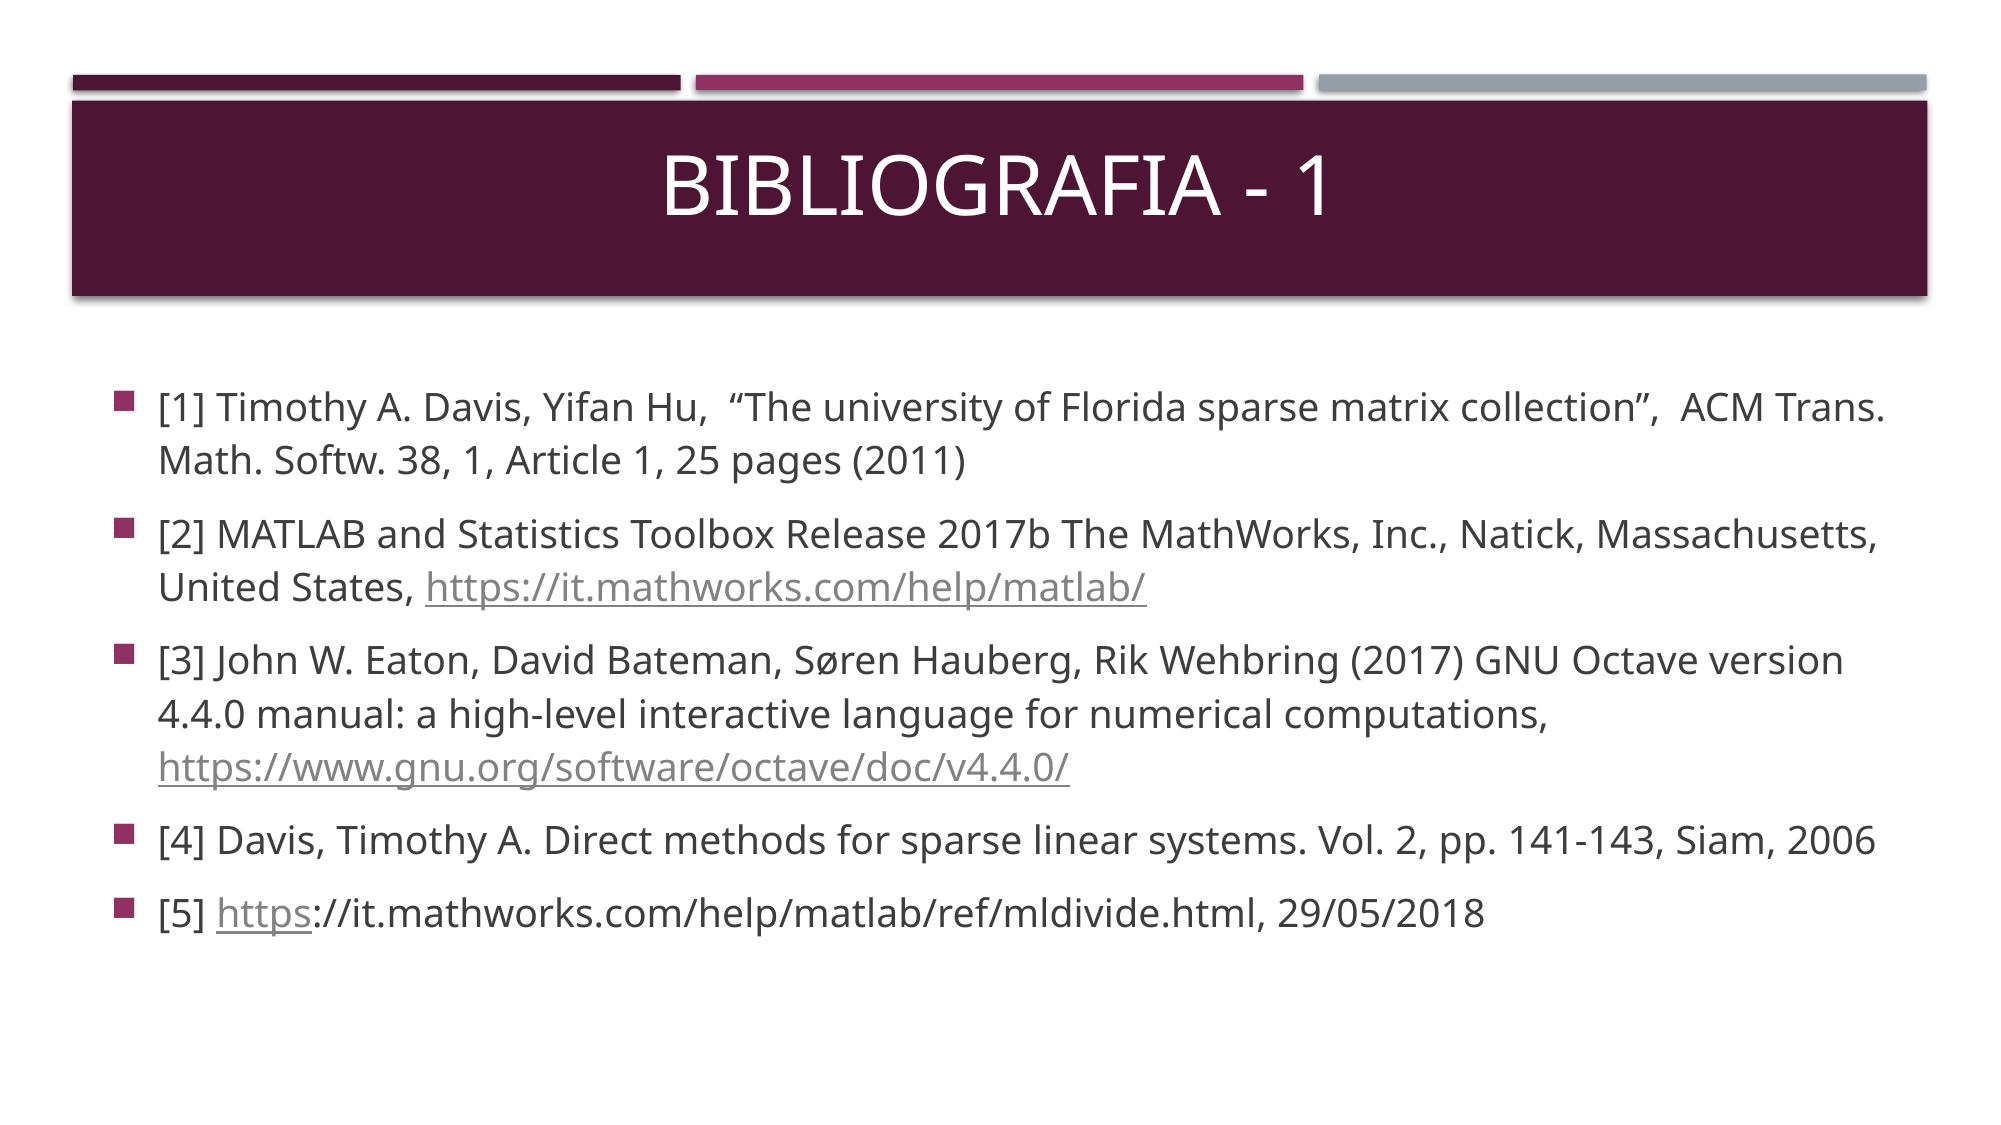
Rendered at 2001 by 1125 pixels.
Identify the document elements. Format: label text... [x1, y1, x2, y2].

list [1] Timothy A. Davis, Yifan Hu, “The university of Florida sparse matrix collection”, ACM Trans. Math. Softw. 38, 1, Article 1, 25 pages (2011) [2] MATLAB and Statistics Toolbox Release 2017b The MathWorks, Inc., Natick, Massachusetts, United States, https://it.mathworks.com/help/matlab/ [3] John W. Eaton, David Bateman, Søren Hauberg, Rik Wehbring (2017) GNU Octave version 4.4.0 manual: a high-level interactive language for numerical computations, https://www.gnu.org/software/octave/doc/v4.4.0/ [4] Davis, Timothy A. Direct methods for sparse linear systems. Vol. 2, pp. 141-143, Siam, 2006 [5] https://it.mathworks.com/help/matlab/ref/mldivide.html, 29/05/2018 [95, 357, 1905, 962]
title Bibliografia - 1 [95, 115, 1905, 248]
